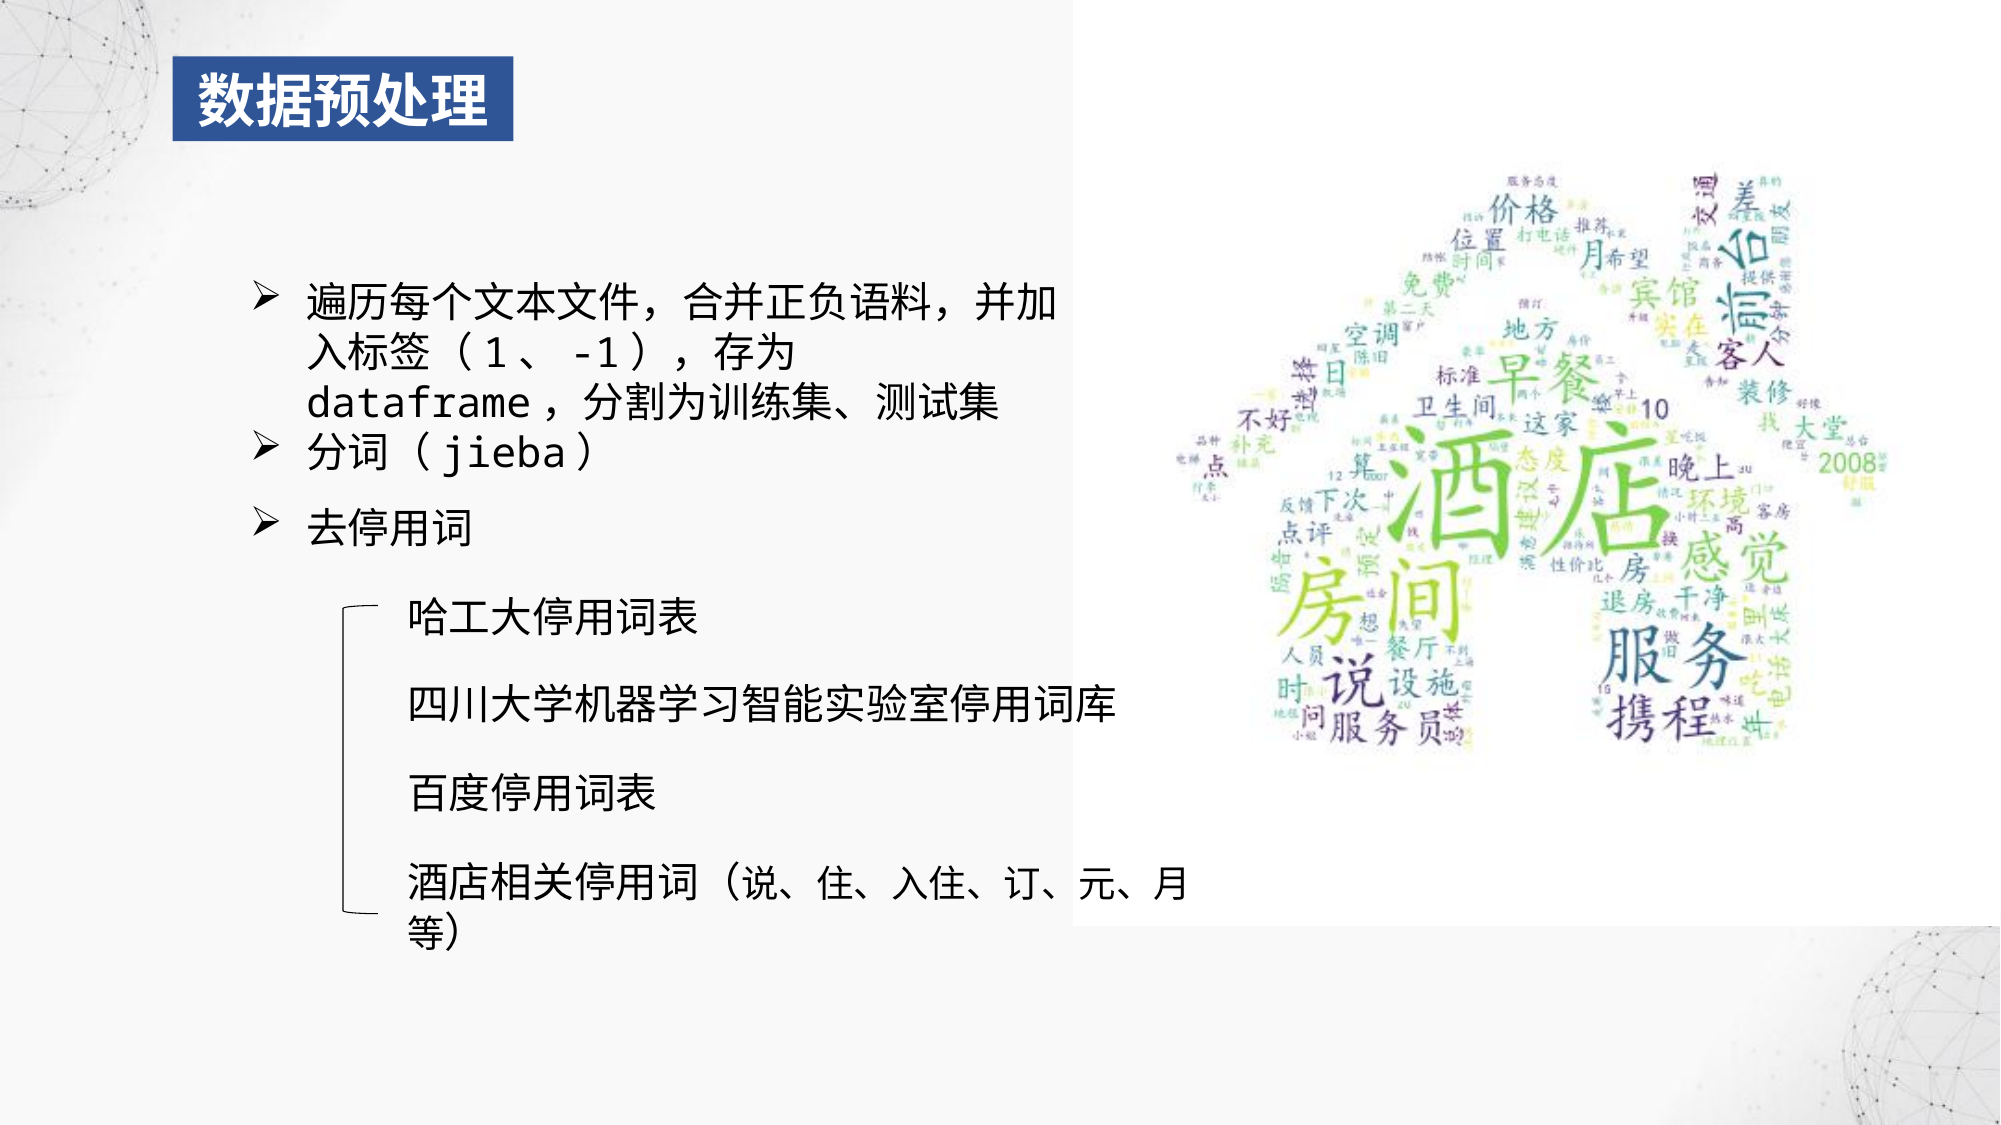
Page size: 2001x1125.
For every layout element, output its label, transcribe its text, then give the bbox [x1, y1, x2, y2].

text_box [342, 582, 1173, 914]
text_box 数据预处理 [172, 56, 514, 142]
text_box 遍历每个文本文件，合并正负语料，并加入标签（1、-1），存为dataframe，分割为训练集、测试集 分词（jieba） [235, 268, 1073, 484]
text_box 去停用词 [235, 494, 1015, 559]
text_box 酒店相关停用词（说、住、入住、订、元、月等） [392, 914, 1251, 963]
picture [0, 0, 2001, 1125]
